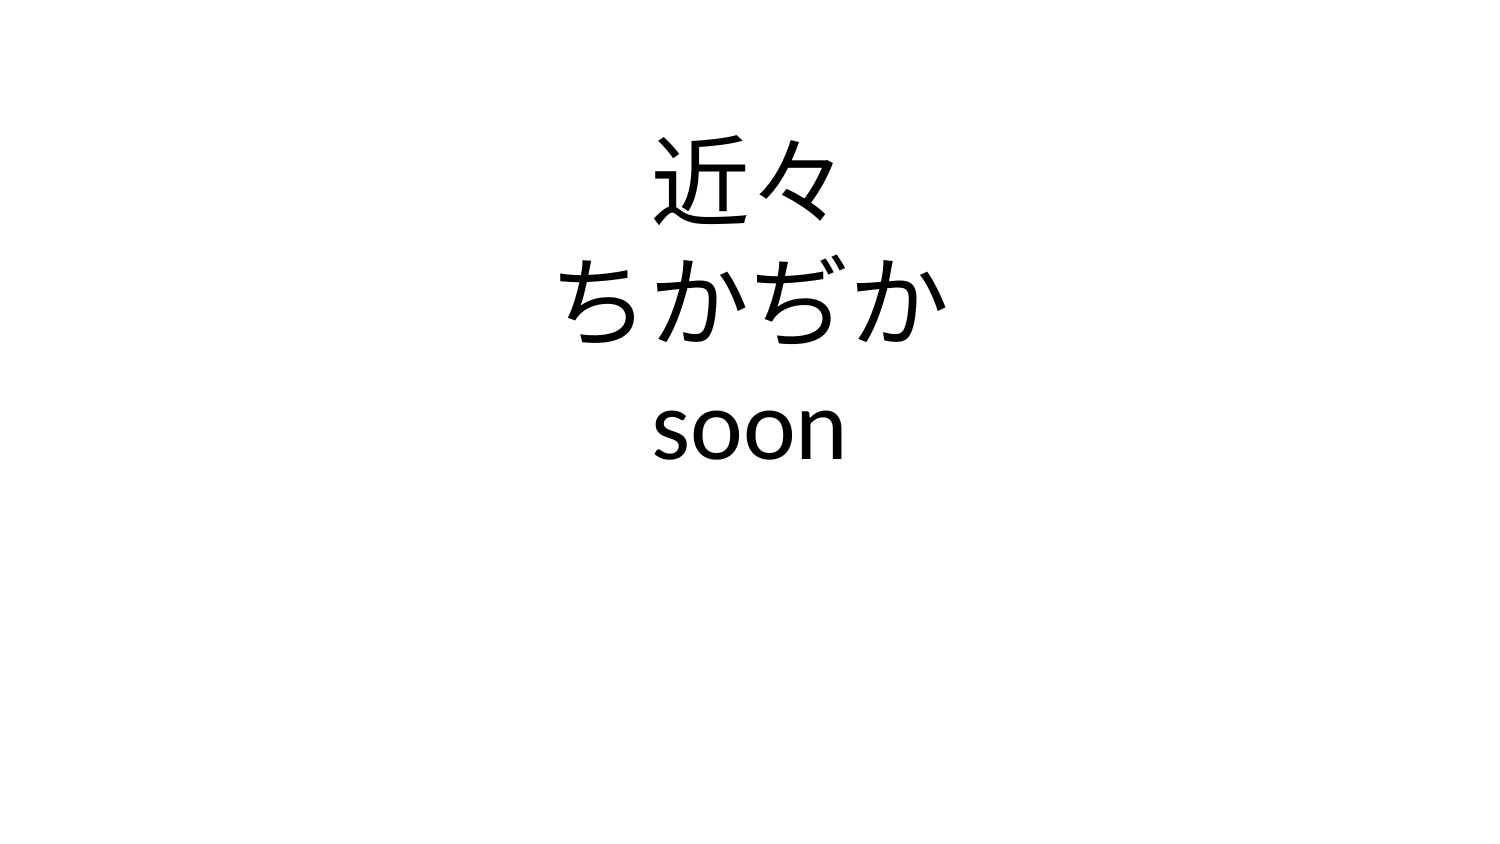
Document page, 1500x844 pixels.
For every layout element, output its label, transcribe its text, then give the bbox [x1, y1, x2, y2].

text_box 近々 ちかぢか soon [0, 149, 1500, 450]
